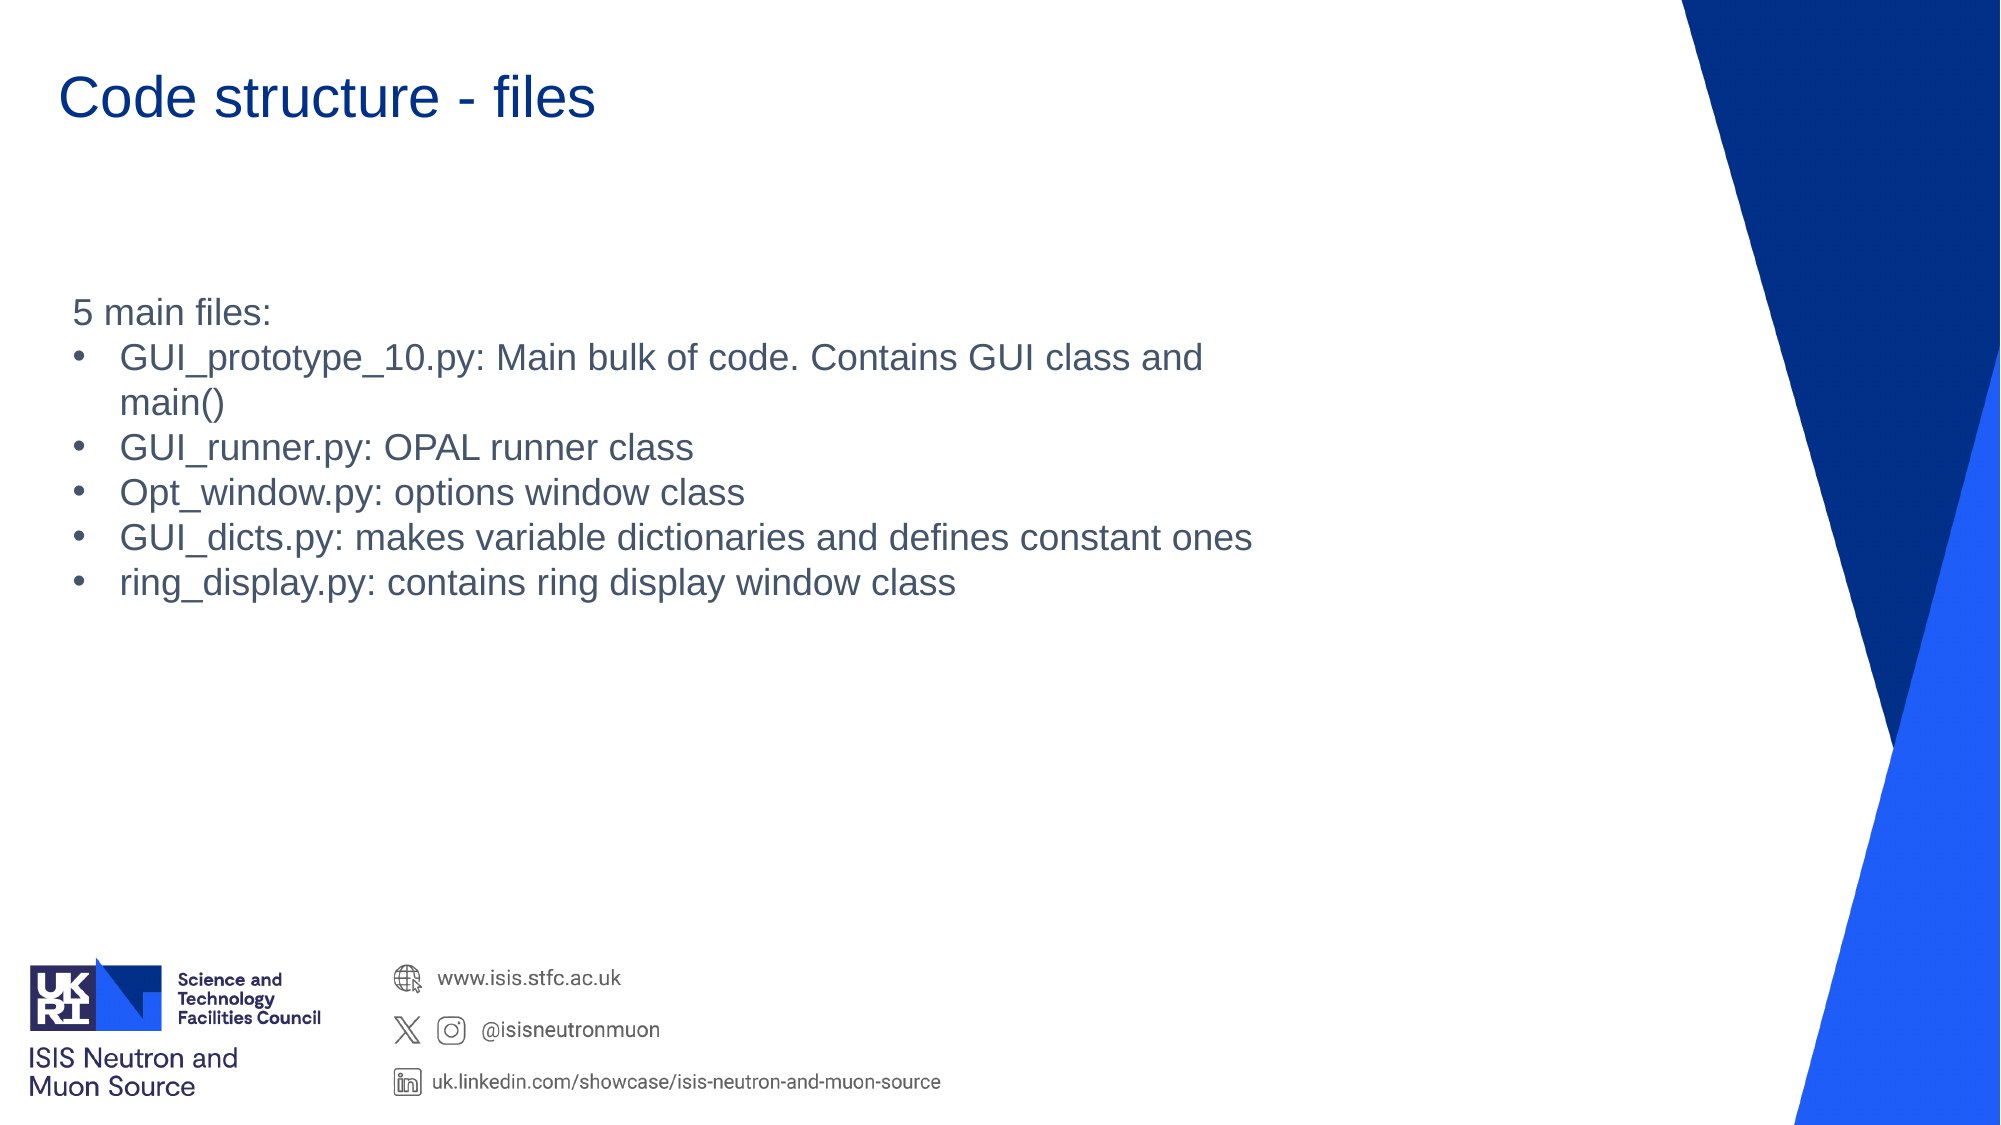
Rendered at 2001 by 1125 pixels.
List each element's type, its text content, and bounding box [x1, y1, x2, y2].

text_box 5 main files: GUI_prototype_10.py: Main bulk of code. Contains GUI class and main() GUI_runner.py: OPAL runner class Opt_window.py: options window class GUI_dicts.py: makes variable dictionaries and defines constant ones ring_display.py: contains ring display window class [57, 280, 1329, 701]
picture [0, 0, 2000, 1125]
text_box Code structure - files [43, 59, 1000, 155]
